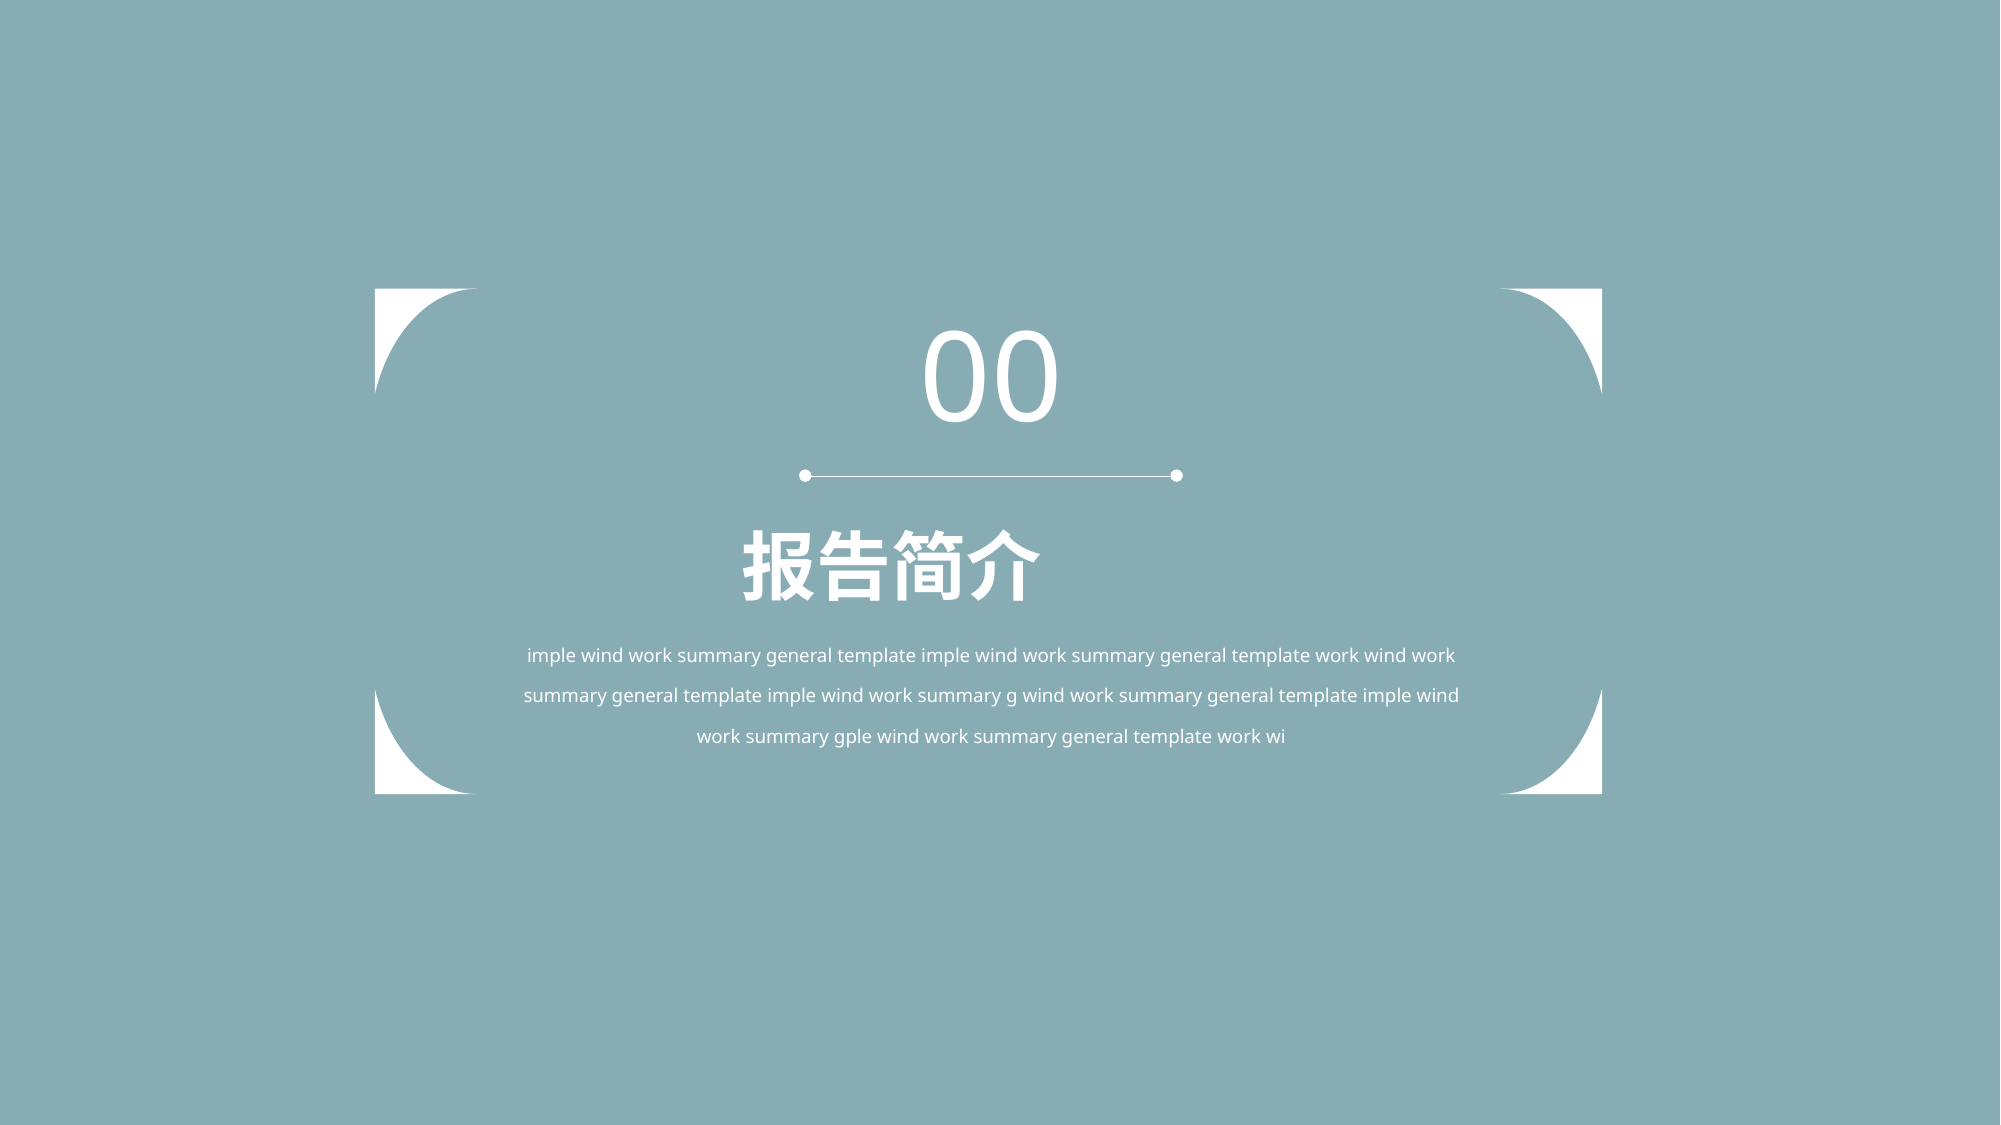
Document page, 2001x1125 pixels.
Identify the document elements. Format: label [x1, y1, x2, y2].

text_box [799, 469, 1183, 482]
text_box [374, 288, 1602, 795]
